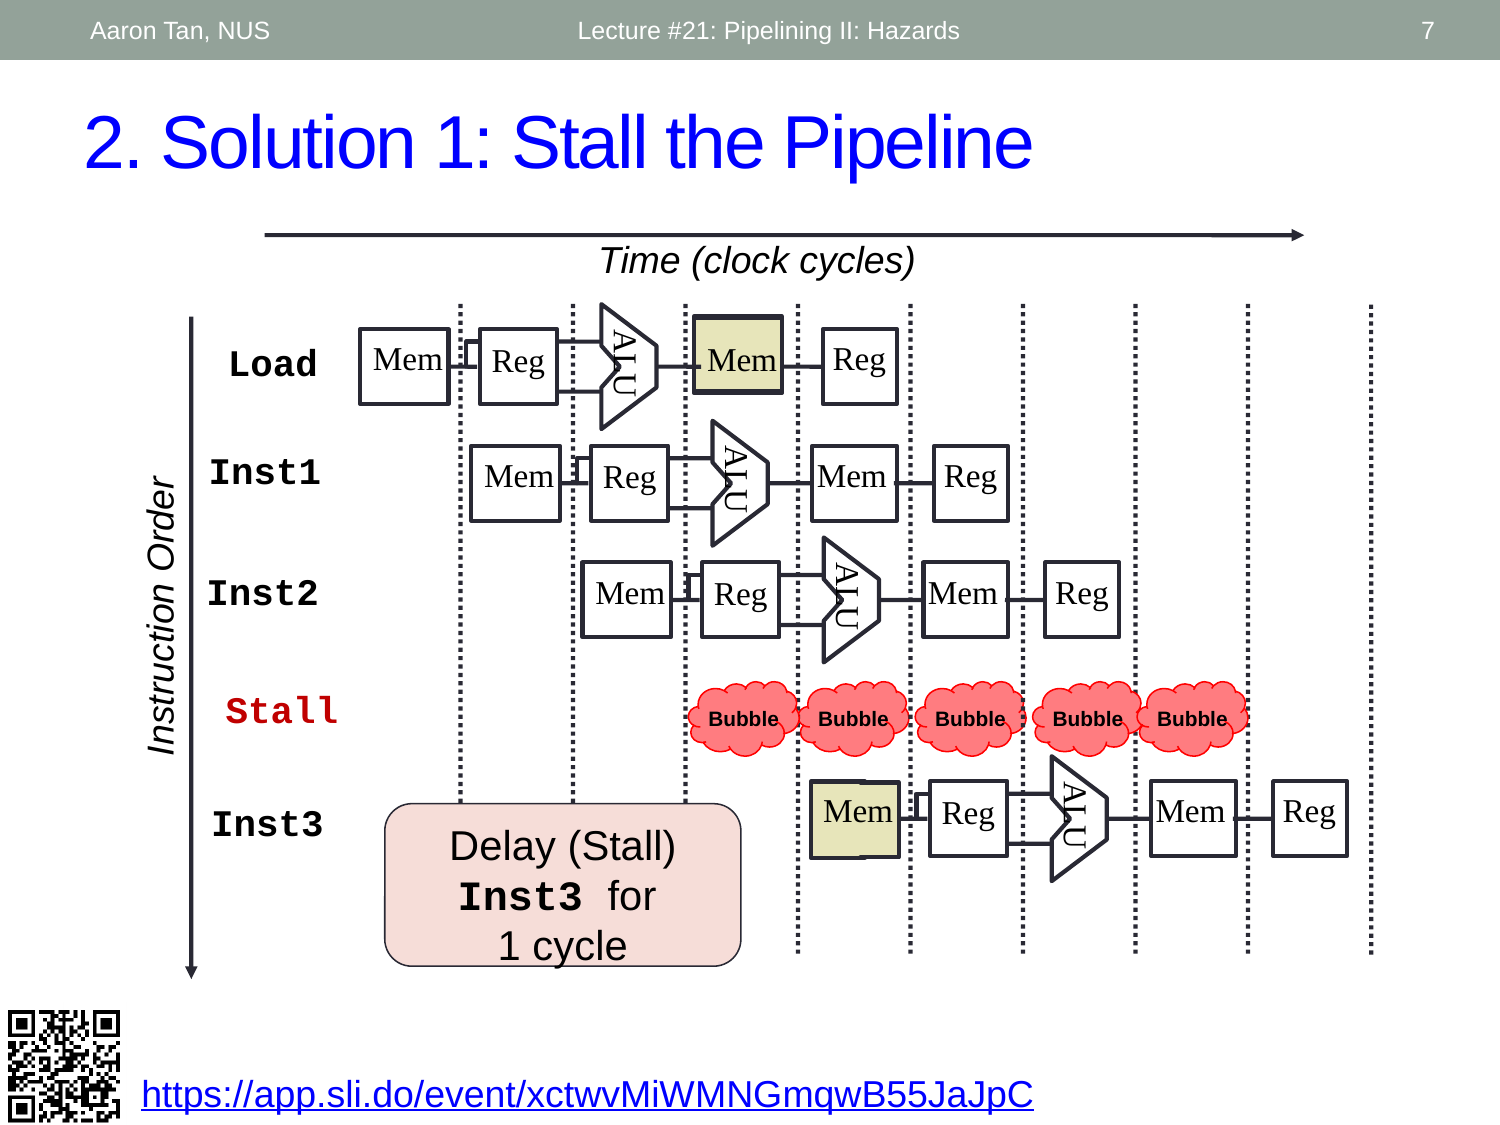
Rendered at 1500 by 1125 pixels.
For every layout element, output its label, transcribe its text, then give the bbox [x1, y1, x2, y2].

slide_number Aaron Tan, NUS [75, 3, 550, 57]
slide_number 7 [1308, 3, 1450, 57]
footer Lecture #21: Pipelining II: Hazards [562, 3, 1238, 57]
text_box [128, 228, 1372, 980]
title 2. Solution 1: Stall the Pipeline [68, 86, 1450, 192]
picture [0, 1002, 127, 1125]
